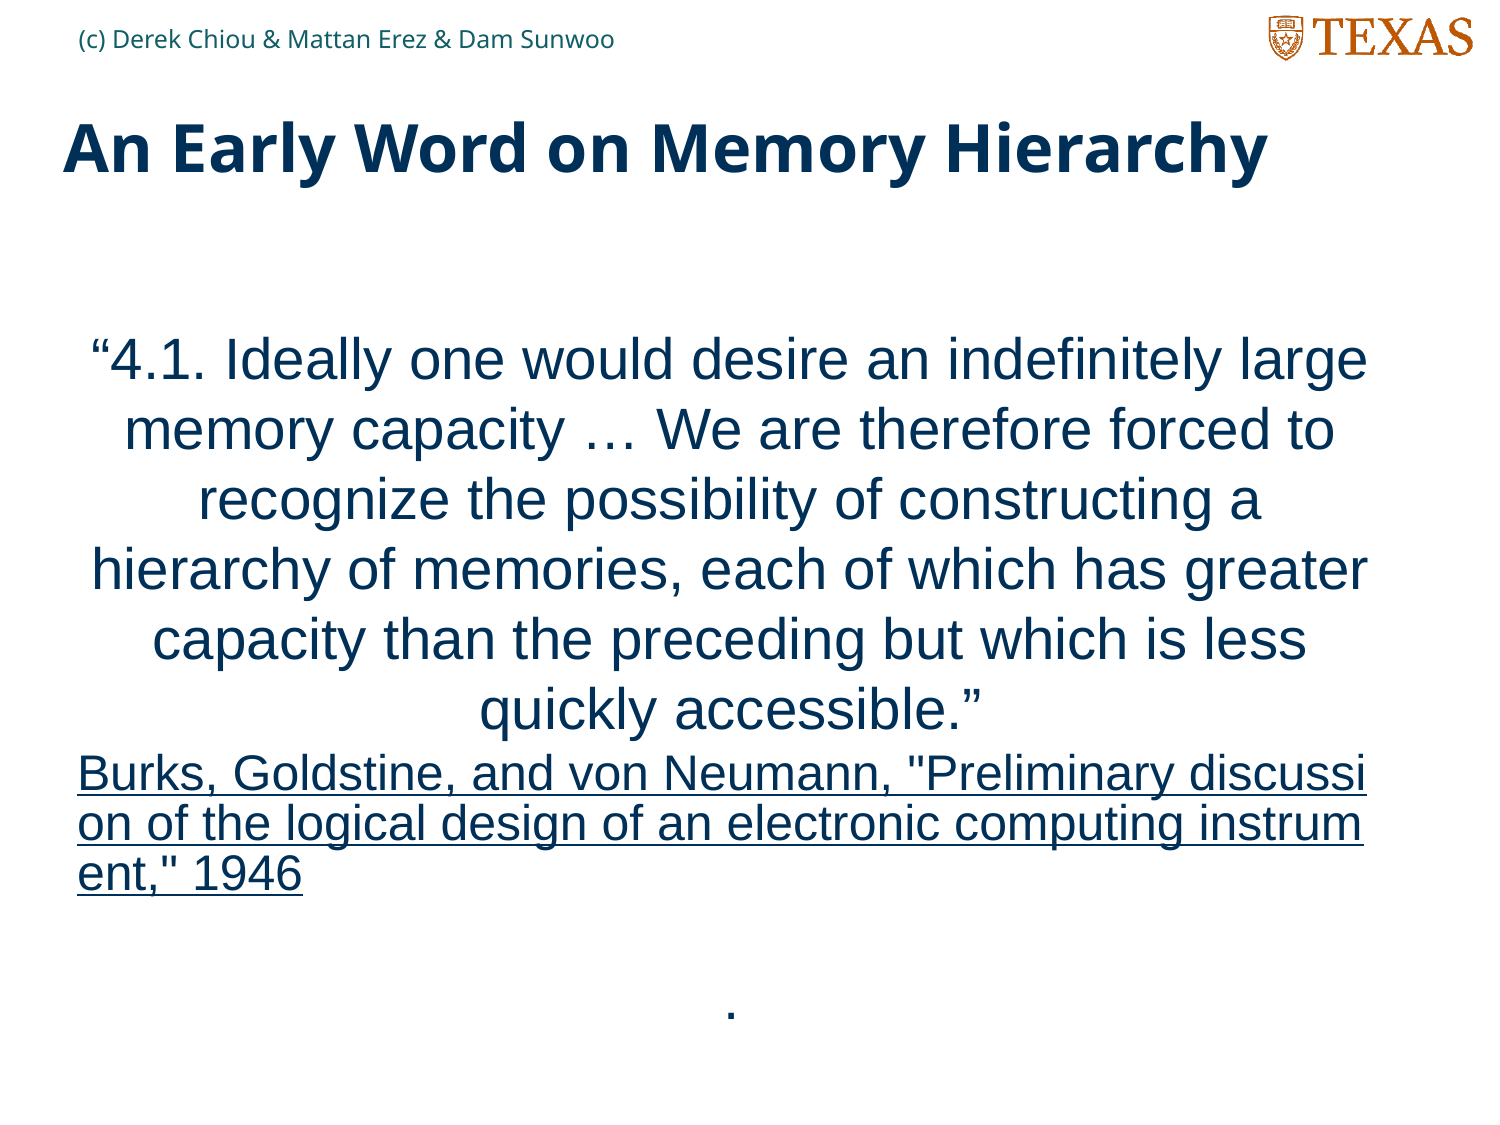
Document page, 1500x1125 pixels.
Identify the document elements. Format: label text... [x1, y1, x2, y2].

footer (c) Derek Chiou & Mattan Erez & Dam Sunwoo [63, 3, 914, 73]
picture [1268, 12, 1474, 63]
title An Early Word on Memory Hierarchy [63, 75, 1475, 223]
text_box “4.1. Ideally one would desire an indefinitely large memory capacity … We are therefore forced to recognize the possibility of constructing a hierarchy of memories, each of which has greater capacity than the preceding but which is less quickly accessible.” Burks, Goldstine, and von Neumann, "Preliminary discussion of the logical design of an electronic computing instrument," 1946 . [62, 313, 1400, 939]
